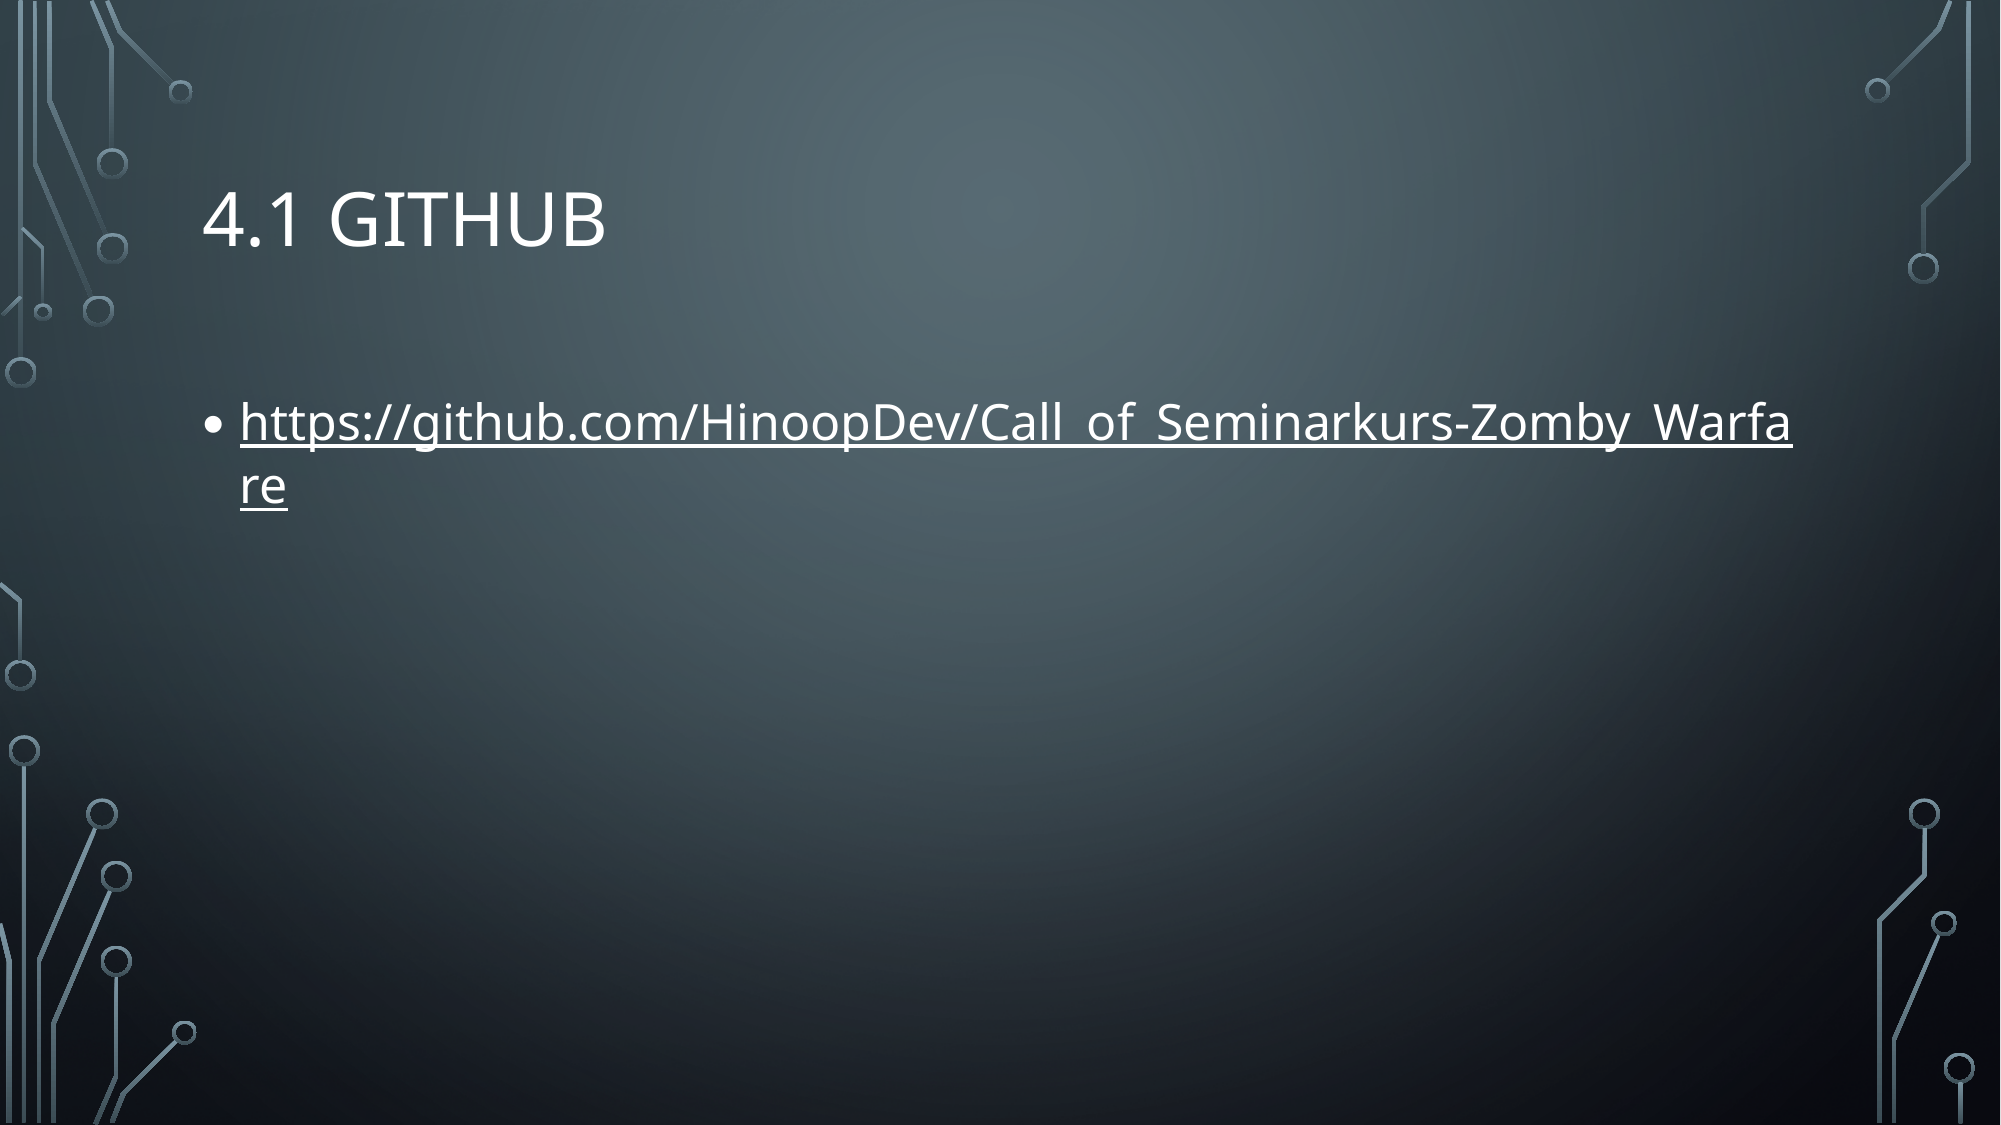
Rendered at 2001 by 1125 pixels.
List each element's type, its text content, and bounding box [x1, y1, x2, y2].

title 4.1 GitHub [187, 101, 1813, 344]
list https://github.com/HinoopDev/Call_of_Seminarkurs-Zomby_Warfare [187, 369, 1813, 950]
